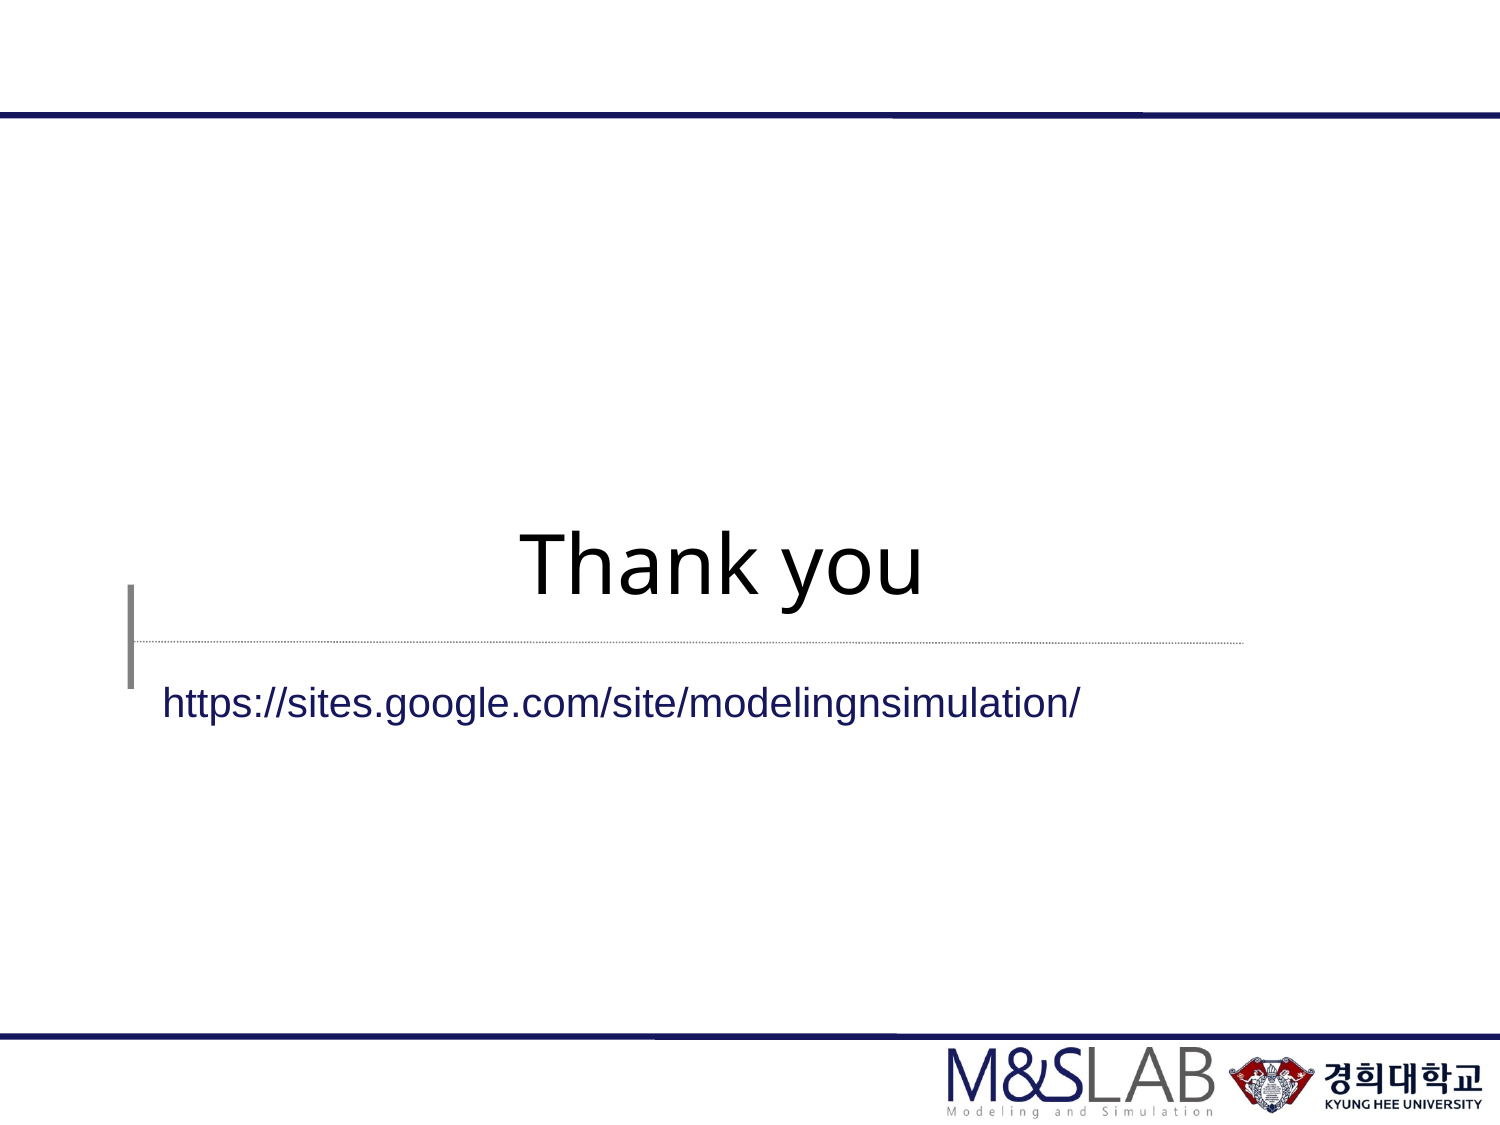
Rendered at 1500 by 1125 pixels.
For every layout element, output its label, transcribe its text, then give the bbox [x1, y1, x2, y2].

picture [1222, 1048, 1489, 1118]
text_box Thank you [152, 503, 1294, 619]
text_box https://sites.google.com/site/modelingnsimulation/ [147, 668, 1111, 734]
picture [946, 1047, 1219, 1121]
